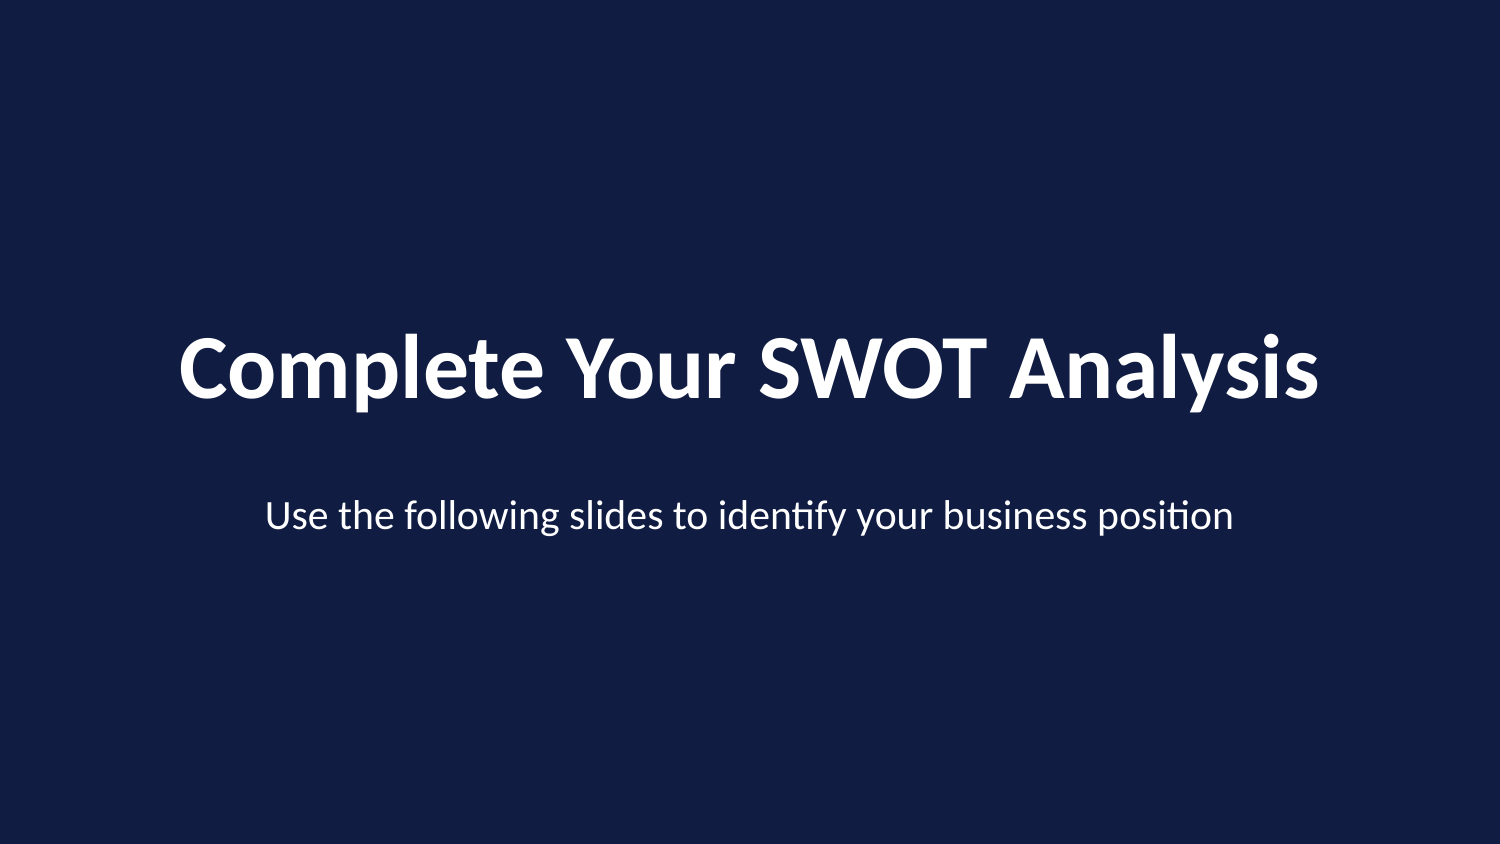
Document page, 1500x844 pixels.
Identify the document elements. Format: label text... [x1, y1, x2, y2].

text_box Complete Your SWOT Analysis [164, 299, 1336, 425]
text_box Use the following slides to identify your business position [250, 480, 1250, 545]
